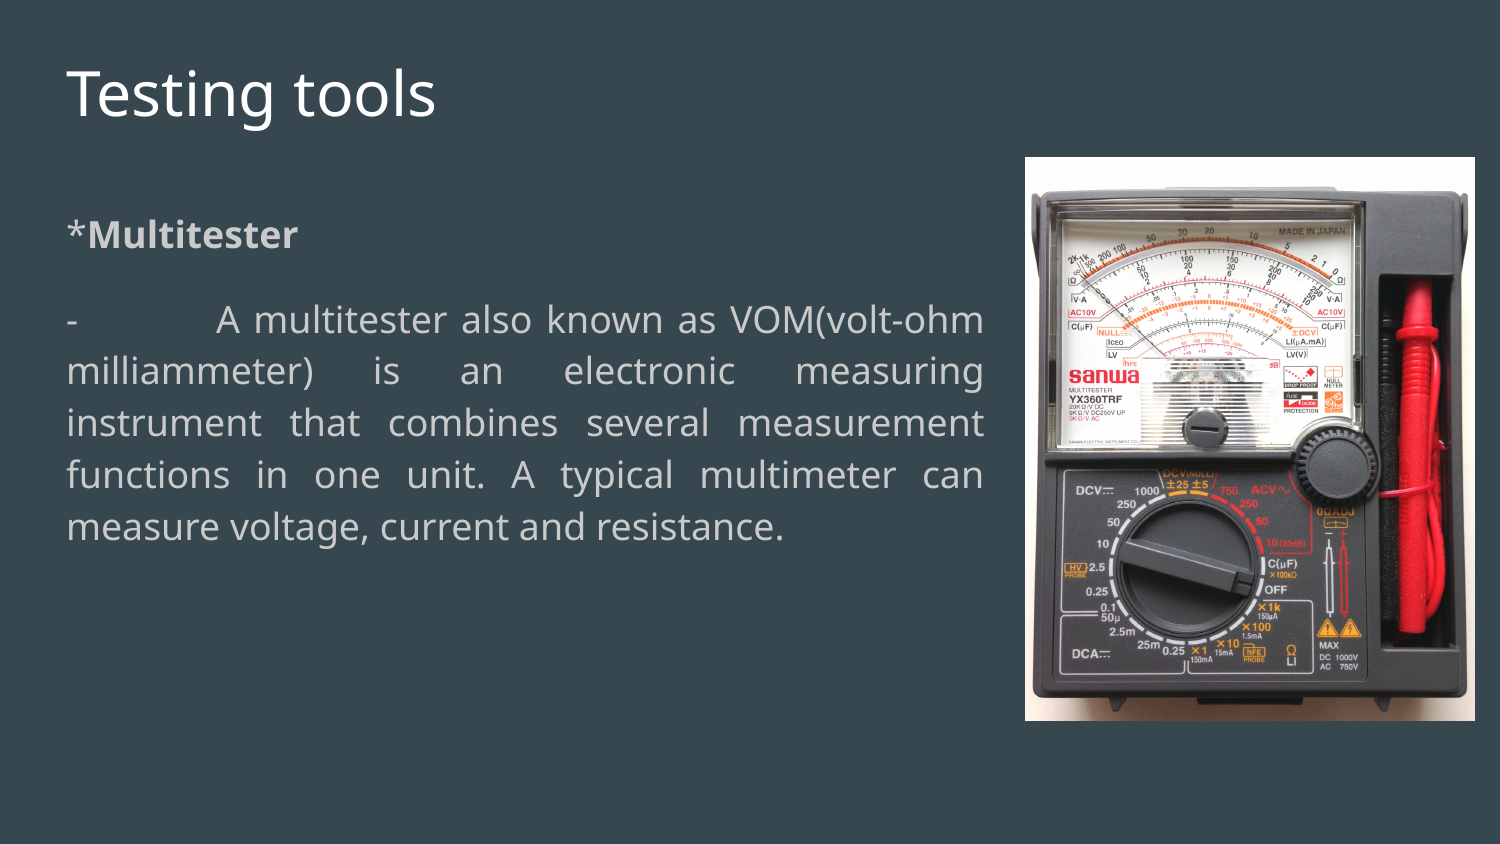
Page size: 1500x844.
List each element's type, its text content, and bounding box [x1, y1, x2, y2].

picture [1025, 157, 1476, 721]
list *Multitester - A multitester also known as VOM(volt-ohm milliammeter) is an electronic measuring instrument that combines several measurement functions in one unit. A typical multimeter can measure voltage, current and resistance. [51, 189, 1001, 750]
title Testing tools [51, 38, 1449, 133]
